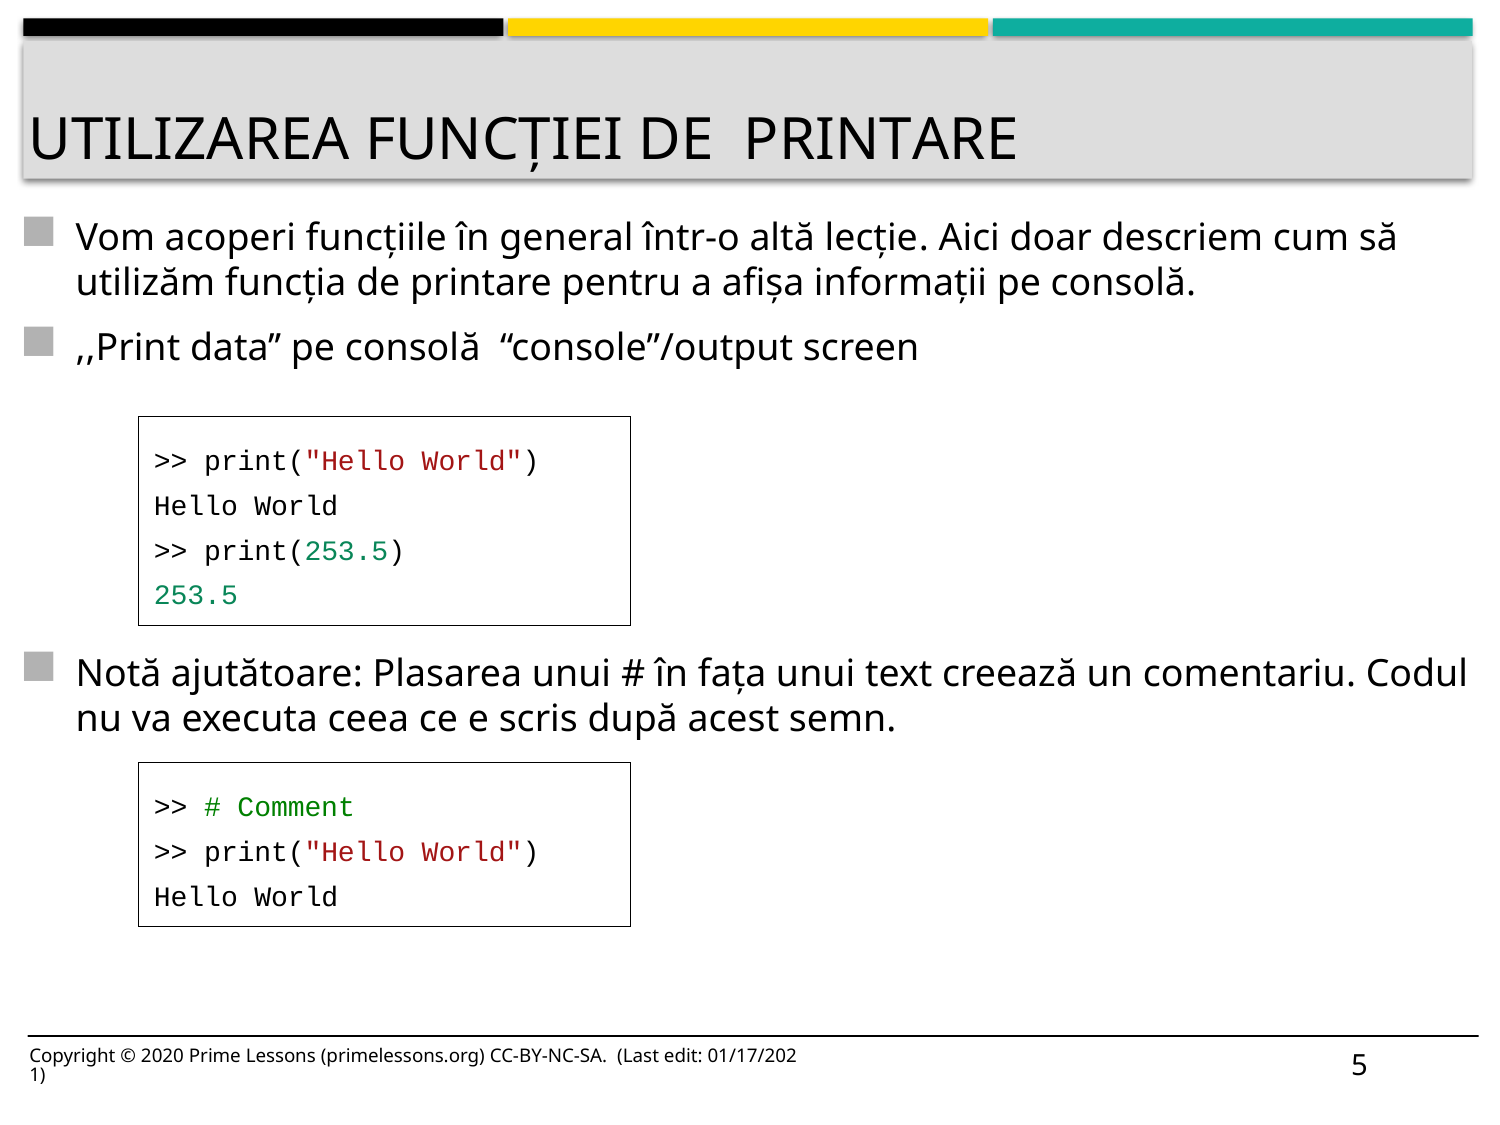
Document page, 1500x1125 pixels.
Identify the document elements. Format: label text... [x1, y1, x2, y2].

title Utilizarea funcției de Printare [28, 48, 1464, 172]
text_box >> print("Hello World") Hello World >> print(253.5) 253.5 [138, 416, 631, 626]
text_box >> # Comment >> print("Hello World") Hello World [138, 762, 631, 927]
footer Copyright © 2020 Prime Lessons (primelessons.org) CC-BY-NC-SA. (Last edit: 01/17/2021) [14, 1036, 814, 1097]
slide_number 5 [1351, 1036, 1478, 1097]
list Vom acoperi funcțiile în general într-o altă lecție. Aici doar descriem cum să utilizăm funcția de printare pentru a afișa informații pe consolă. ,,Print data’’ pe consolă “console”/output screen Notă ajutătoare: Plasarea unui # în fața unui text creează un comentariu. Codul nu va executa ceea ce e scris după acest semn. [25, 213, 1475, 1021]
